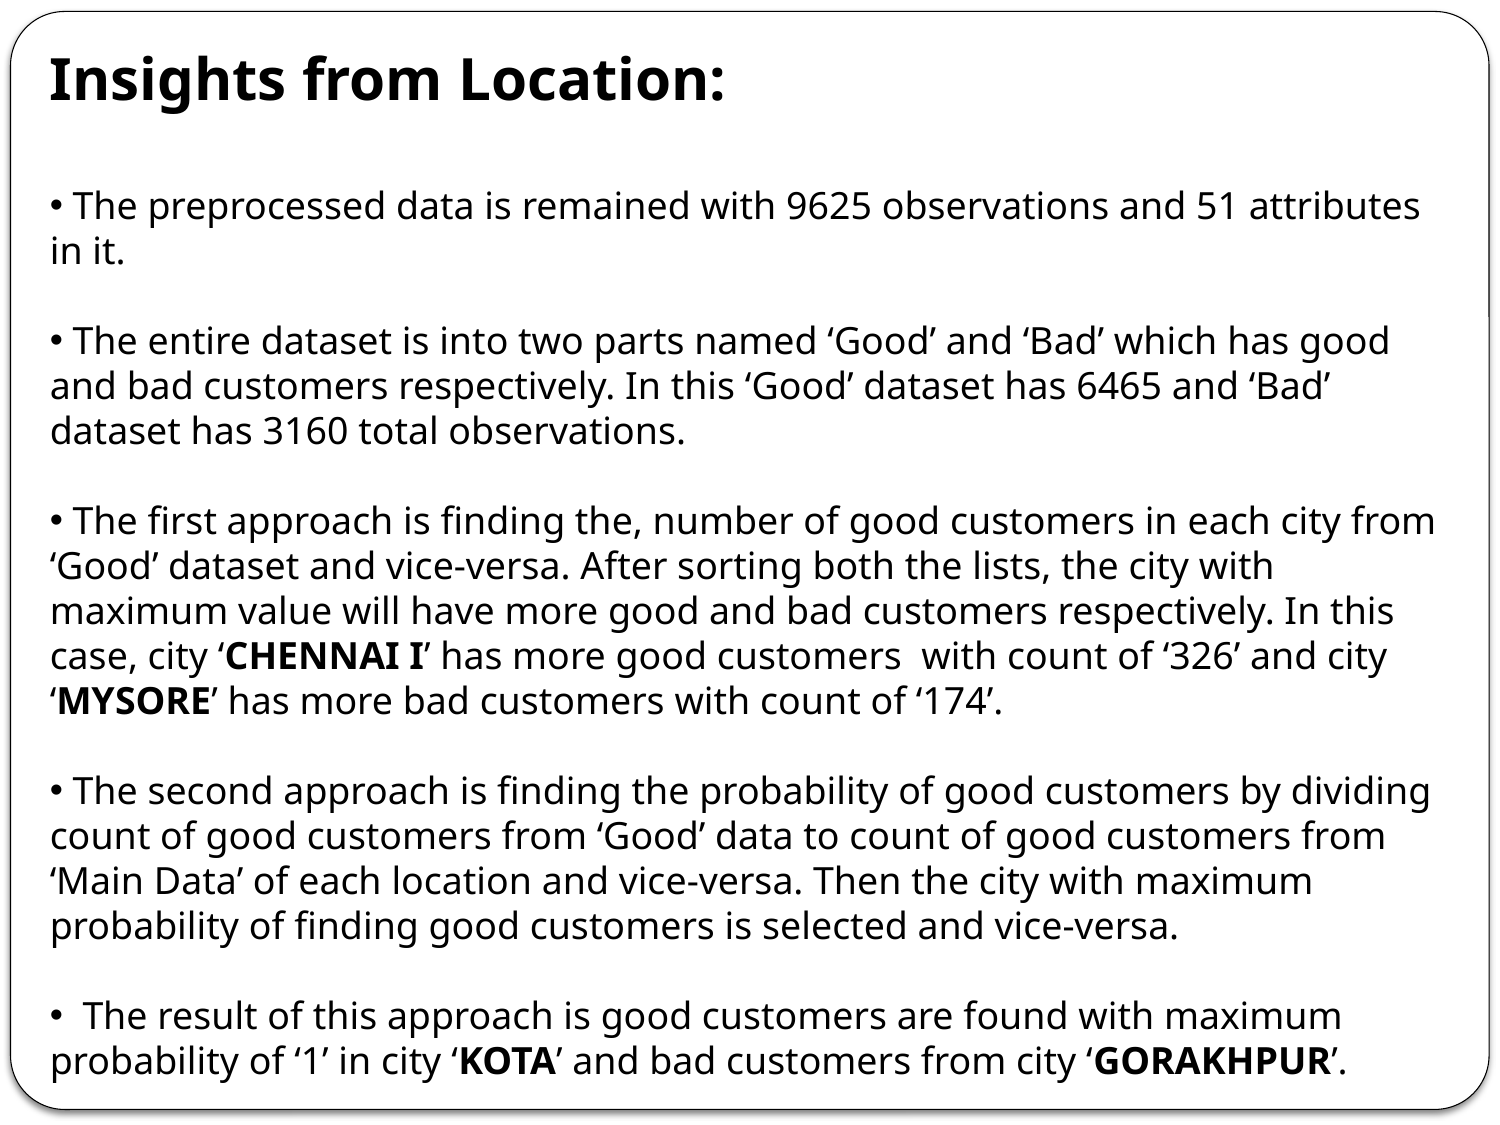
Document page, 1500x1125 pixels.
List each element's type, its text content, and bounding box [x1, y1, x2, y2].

text_box Insights from Location: The preprocessed data is remained with 9625 observations and 51 attributes in it. The entire dataset is into two parts named ‘Good’ and ‘Bad’ which has good and bad customers respectively. In this ‘Good’ dataset has 6465 and ‘Bad’ dataset has 3160 total observations. The first approach is finding the, number of good customers in each city from ‘Good’ dataset and vice-versa. After sorting both the lists, the city with maximum value will have more good and bad customers respectively. In this case, city ‘CHENNAI I’ has more good customers with count of ‘326’ and city ‘MYSORE’ has more bad customers with count of ‘174’. The second approach is finding the probability of good customers by dividing count of good customers from ‘Good’ data to count of good customers from ‘Main Data’ of each location and vice-versa. Then the city with maximum probability of finding good customers is selected and vice-versa. The result of this approach is good customers are found with maximum probability of ‘1’ in city ‘KOTA’ and bad customers from city ‘GORAKHPUR’. [35, 35, 1477, 1090]
